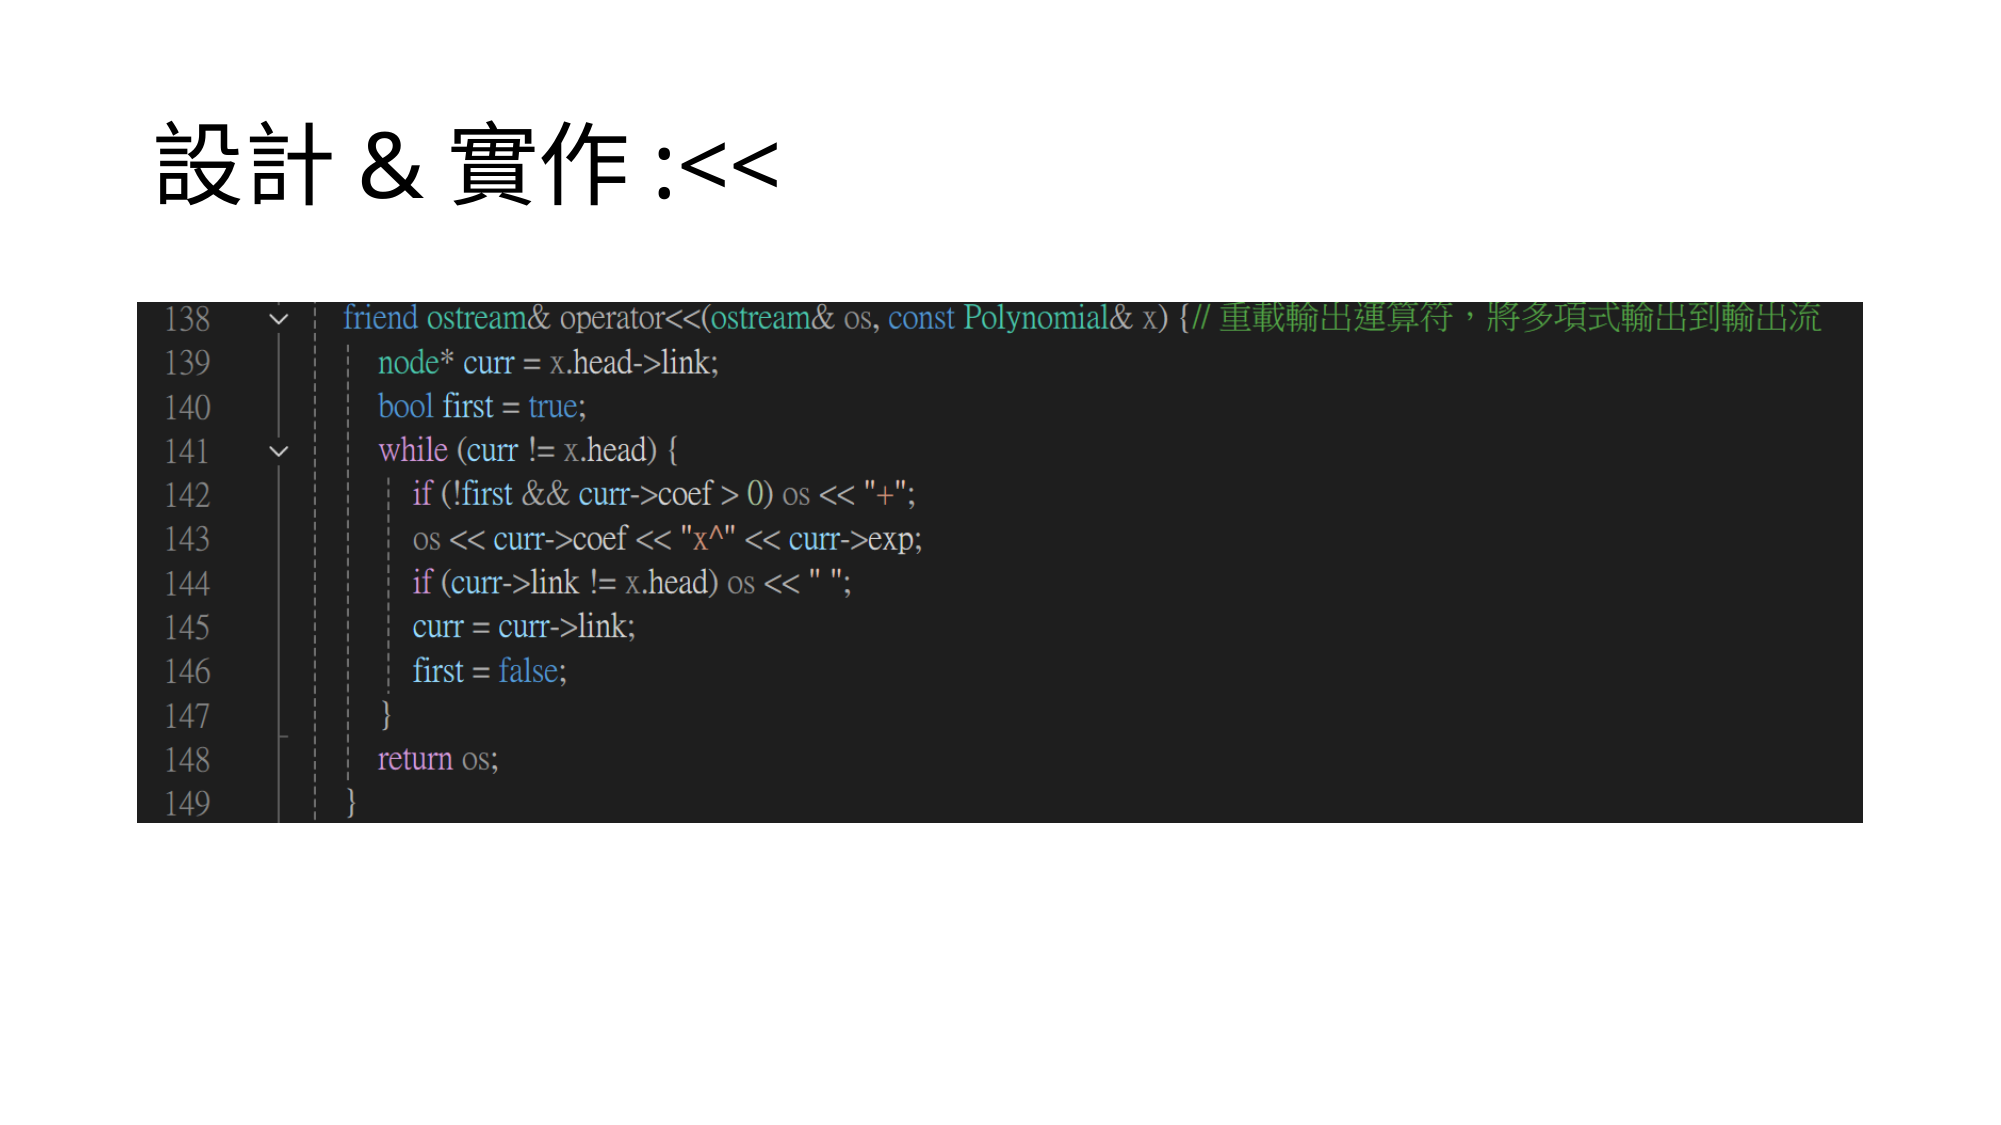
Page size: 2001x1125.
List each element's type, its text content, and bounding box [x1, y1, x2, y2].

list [136, 302, 1863, 823]
title 設計&實作:<< [137, 59, 1863, 278]
